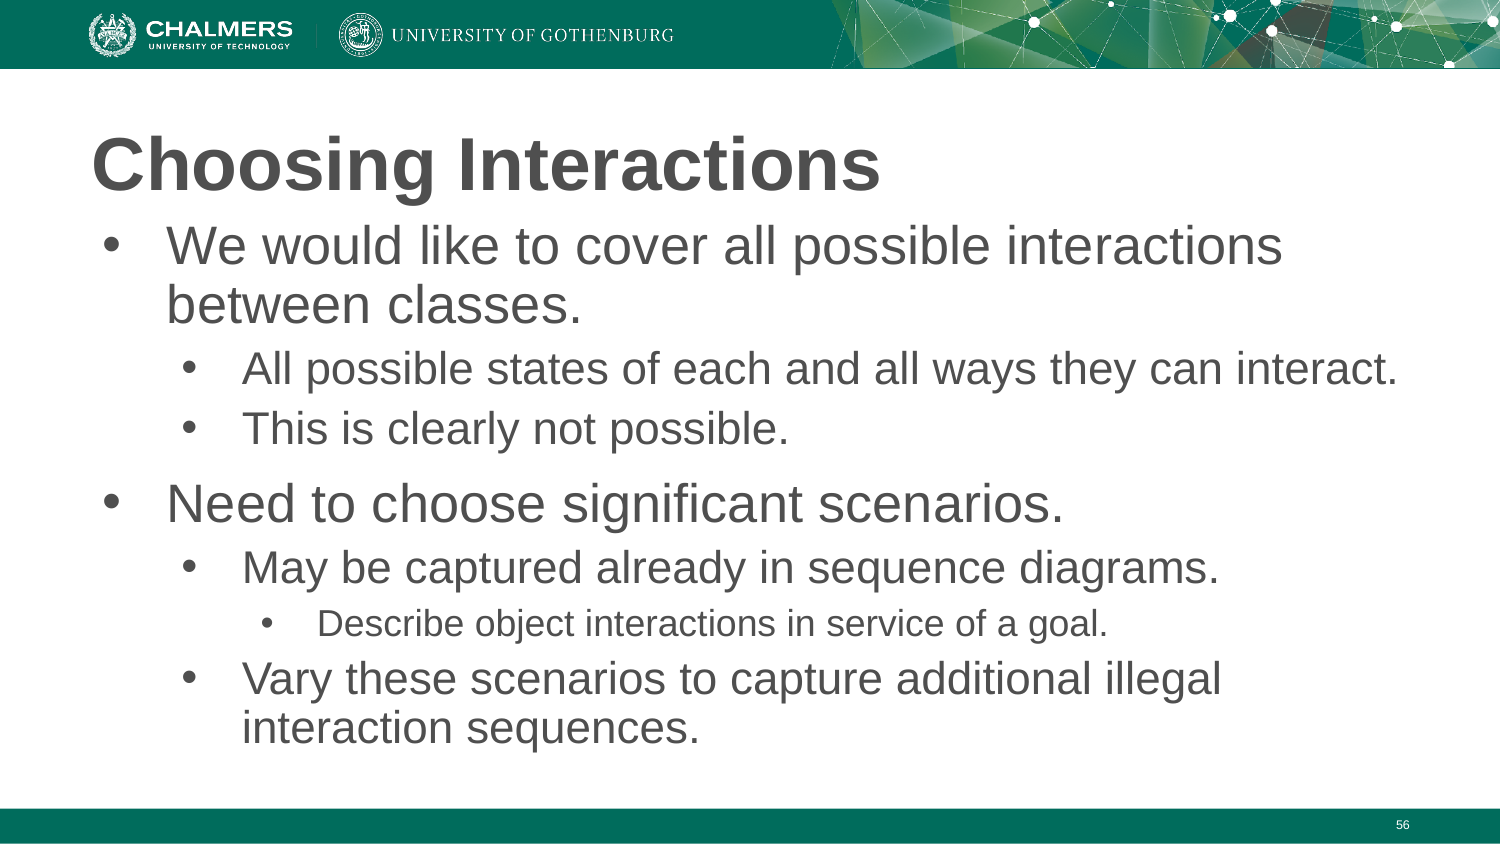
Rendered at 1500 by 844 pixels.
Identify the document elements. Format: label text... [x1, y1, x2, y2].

list We would like to cover all possible interactions between classes. All possible states of each and all ways they can interact. This is clearly not possible. Need to choose significant scenarios. May be captured already in sequence diagrams. Describe object interactions in service of a goal. Vary these scenarios to capture additional illegal interaction sequences. [76, 210, 1425, 782]
picture [64, 0, 696, 85]
picture [759, 0, 1500, 68]
slide_number ‹#› [1074, 809, 1425, 844]
title Choosing Interactions [76, 100, 1425, 210]
